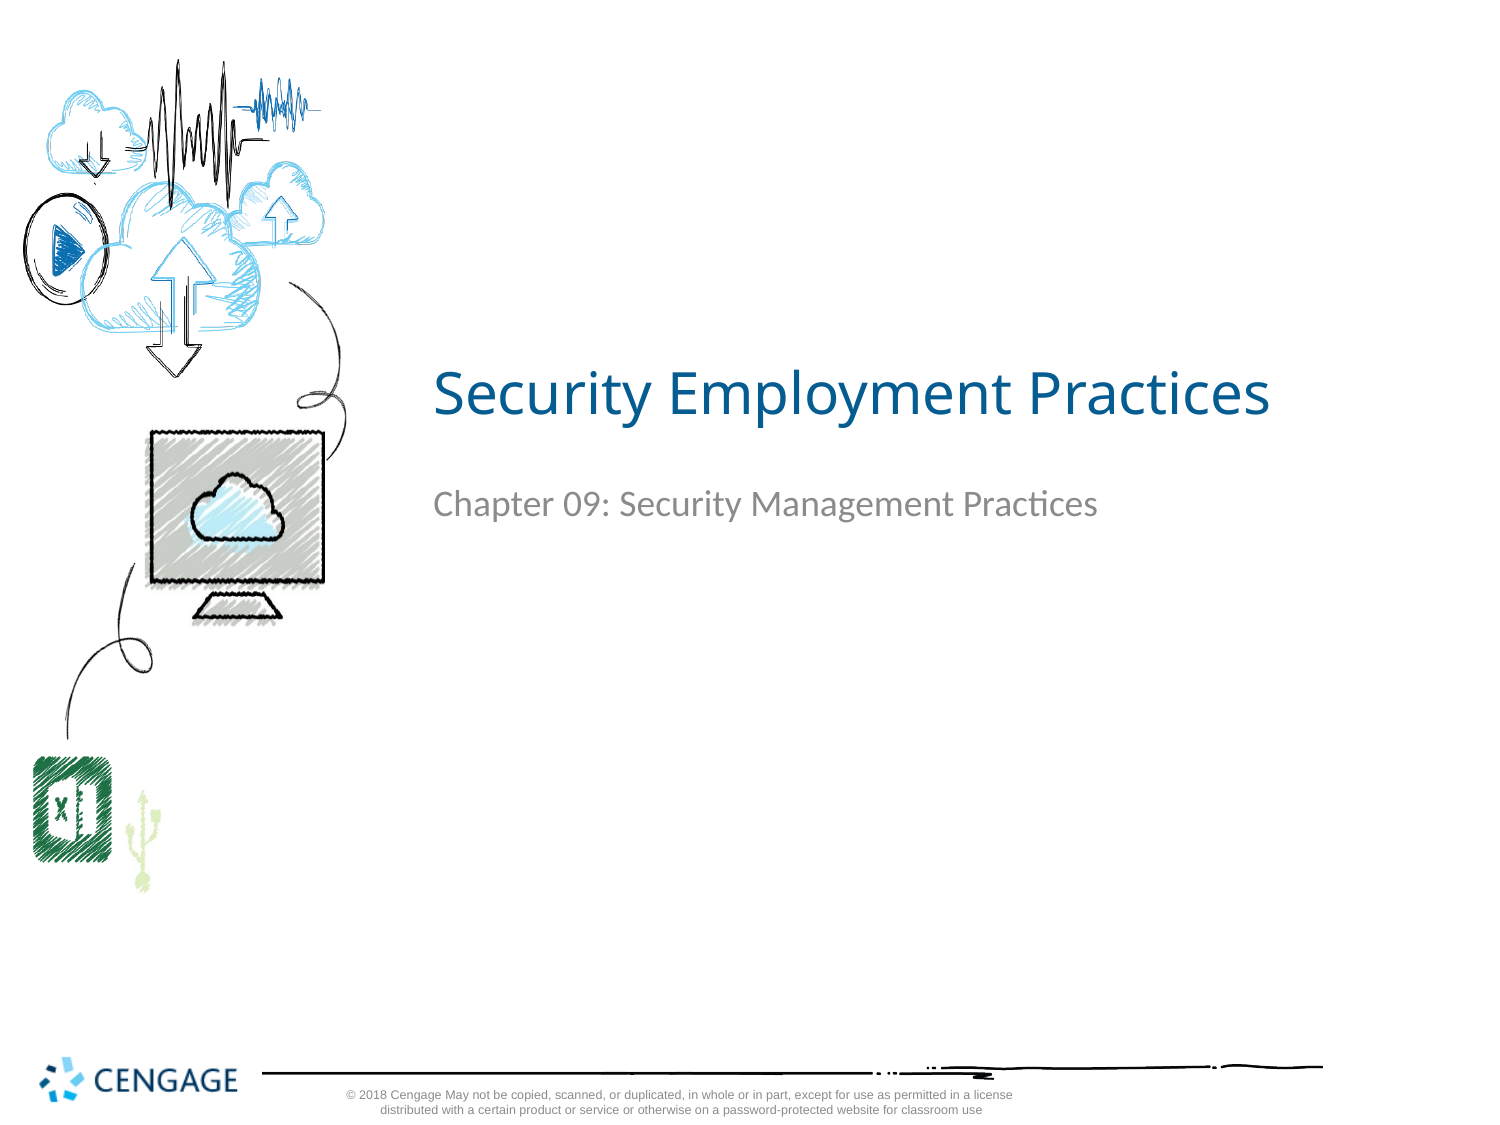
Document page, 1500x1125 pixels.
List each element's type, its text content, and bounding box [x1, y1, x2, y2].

list Chapter 09: Security Management Practices [433, 482, 1446, 527]
picture [12, 59, 401, 739]
picture [23, 743, 163, 895]
picture [262, 1064, 1323, 1080]
title Security Employment Practices [433, 365, 1446, 428]
picture [19, 1043, 250, 1115]
